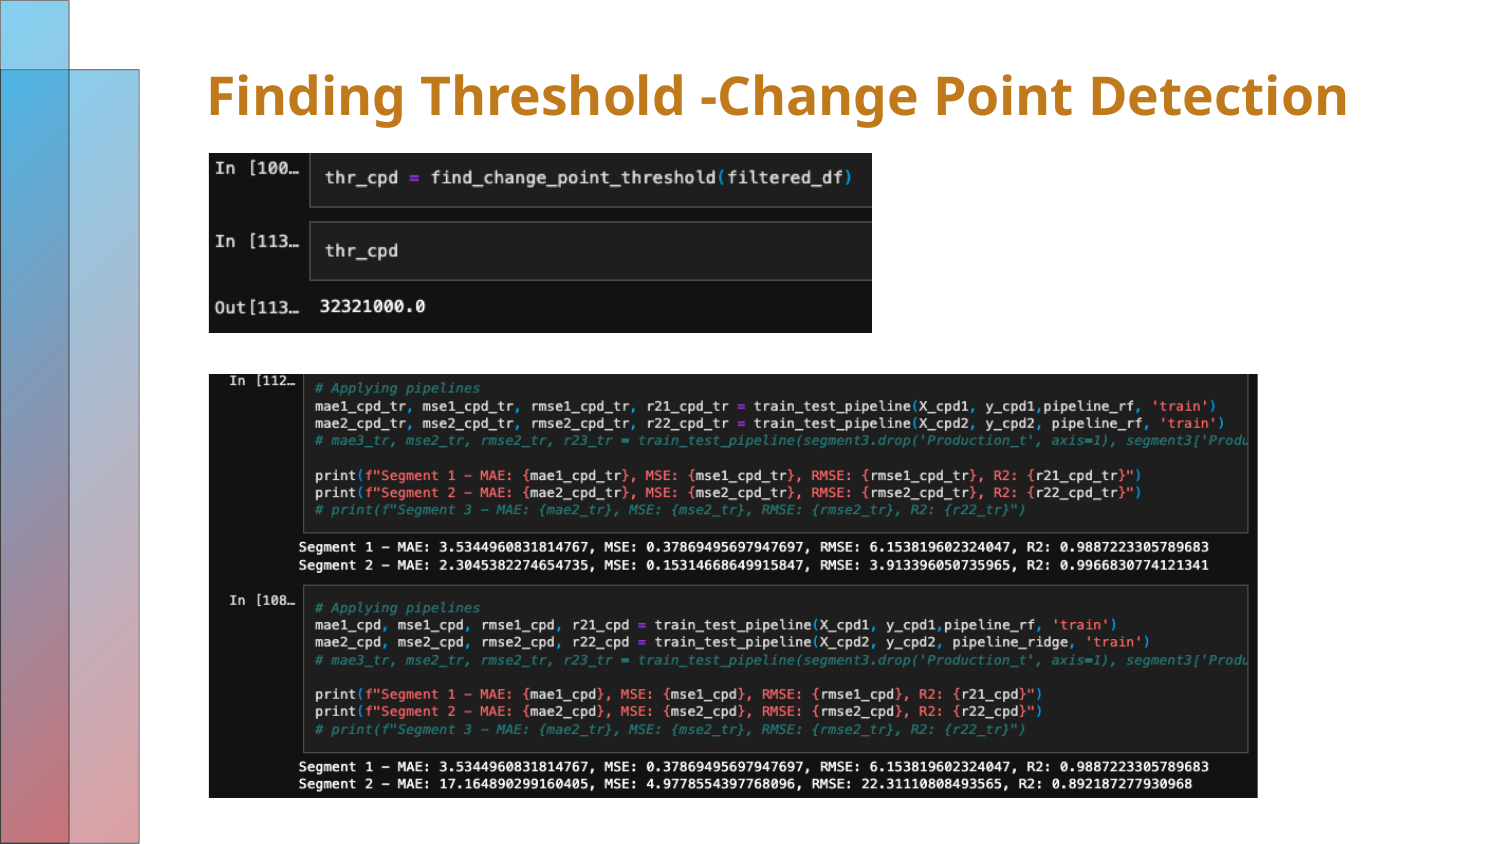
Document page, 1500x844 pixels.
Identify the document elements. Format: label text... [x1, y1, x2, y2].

picture [208, 152, 872, 333]
title Finding Threshold -Change Point Detection [195, 56, 1363, 148]
picture [208, 374, 1258, 799]
